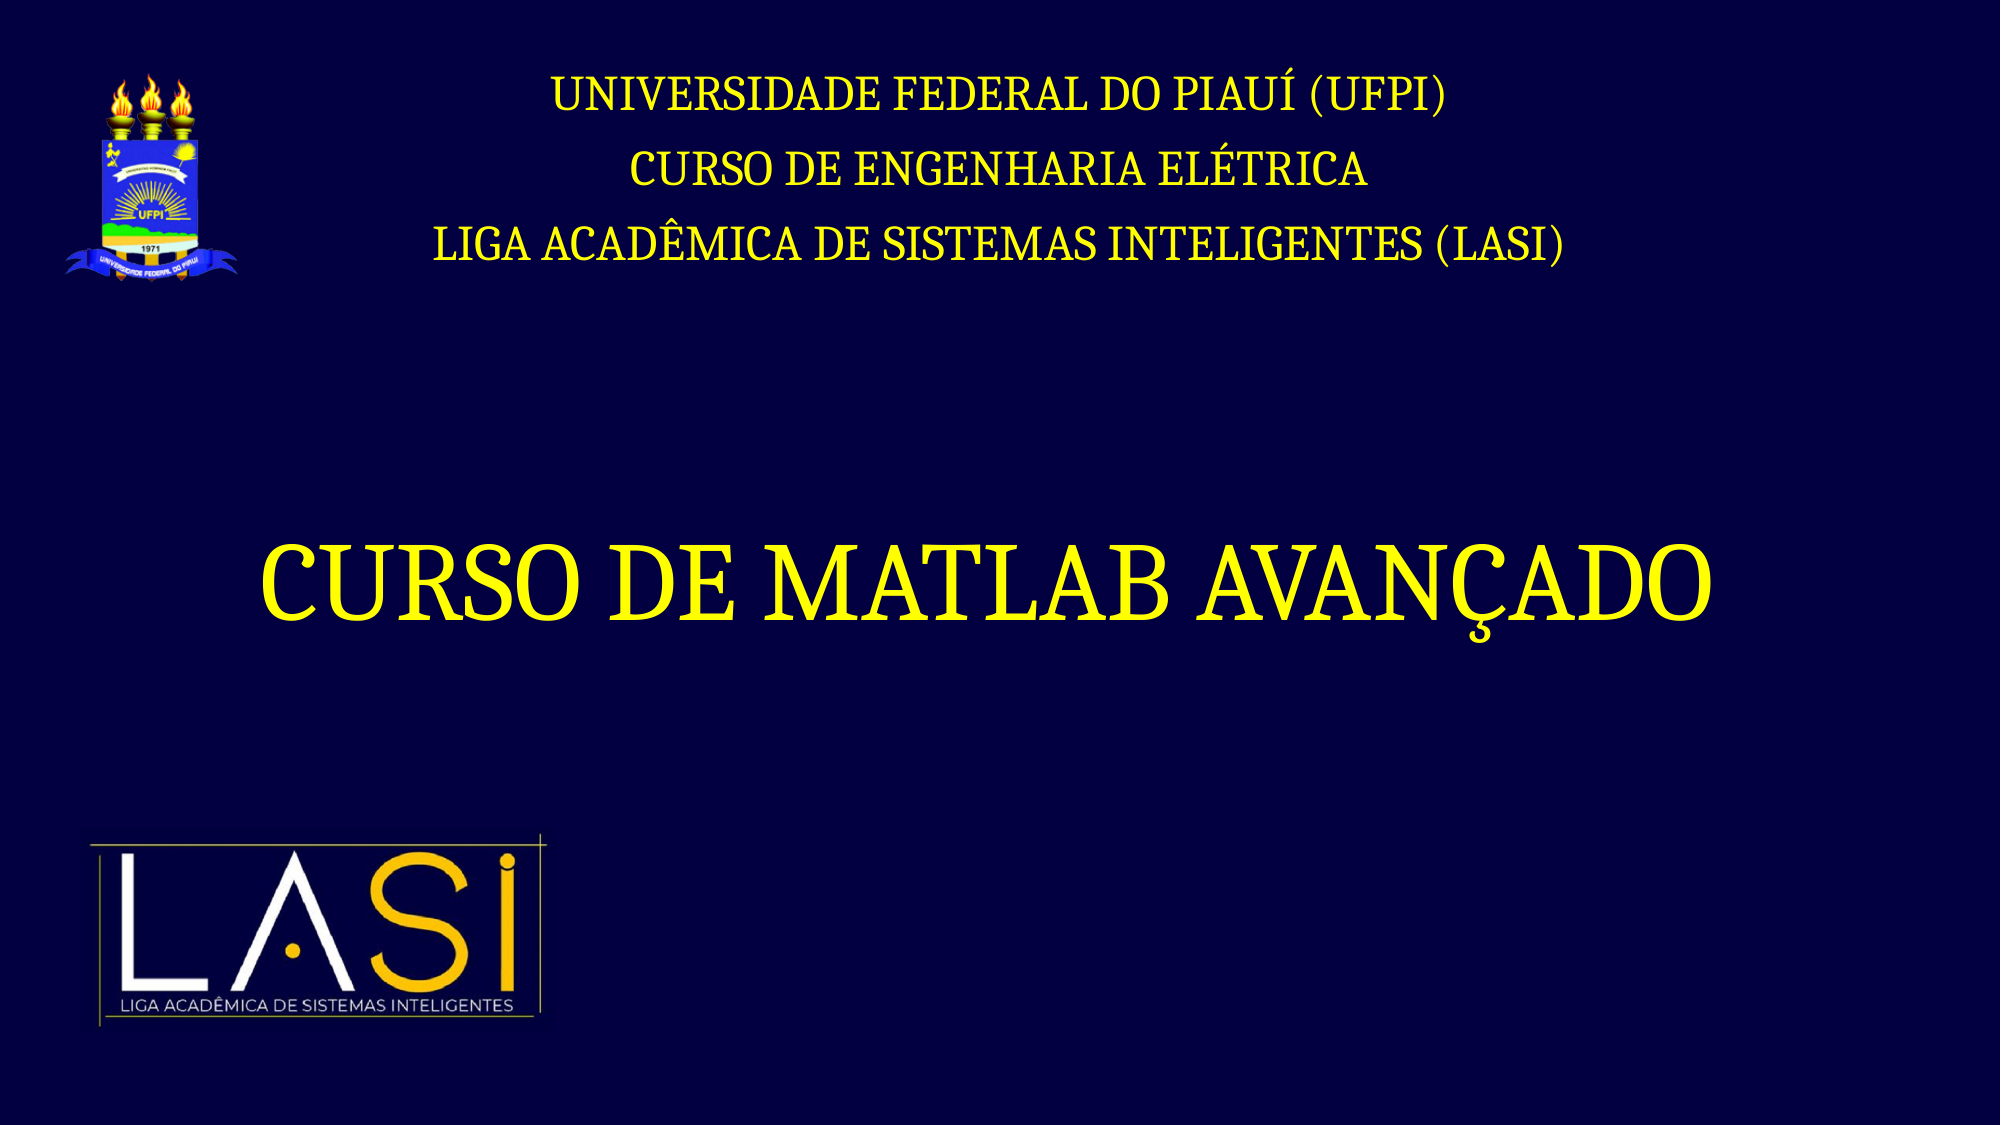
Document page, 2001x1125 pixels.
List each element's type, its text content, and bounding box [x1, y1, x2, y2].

subtitle UNIVERSIDADE FEDERAL DO PIAUÍ (UFPI) CURSO DE ENGENHARIA ELÉTRICA LIGA ACADÊMICA DE SISTEMAS INTELIGENTES (LASI) [238, 60, 1762, 318]
picture [0, 70, 314, 294]
title CURSO DE MATLAB AVANÇADO [132, 359, 1868, 809]
picture [81, 828, 555, 1032]
